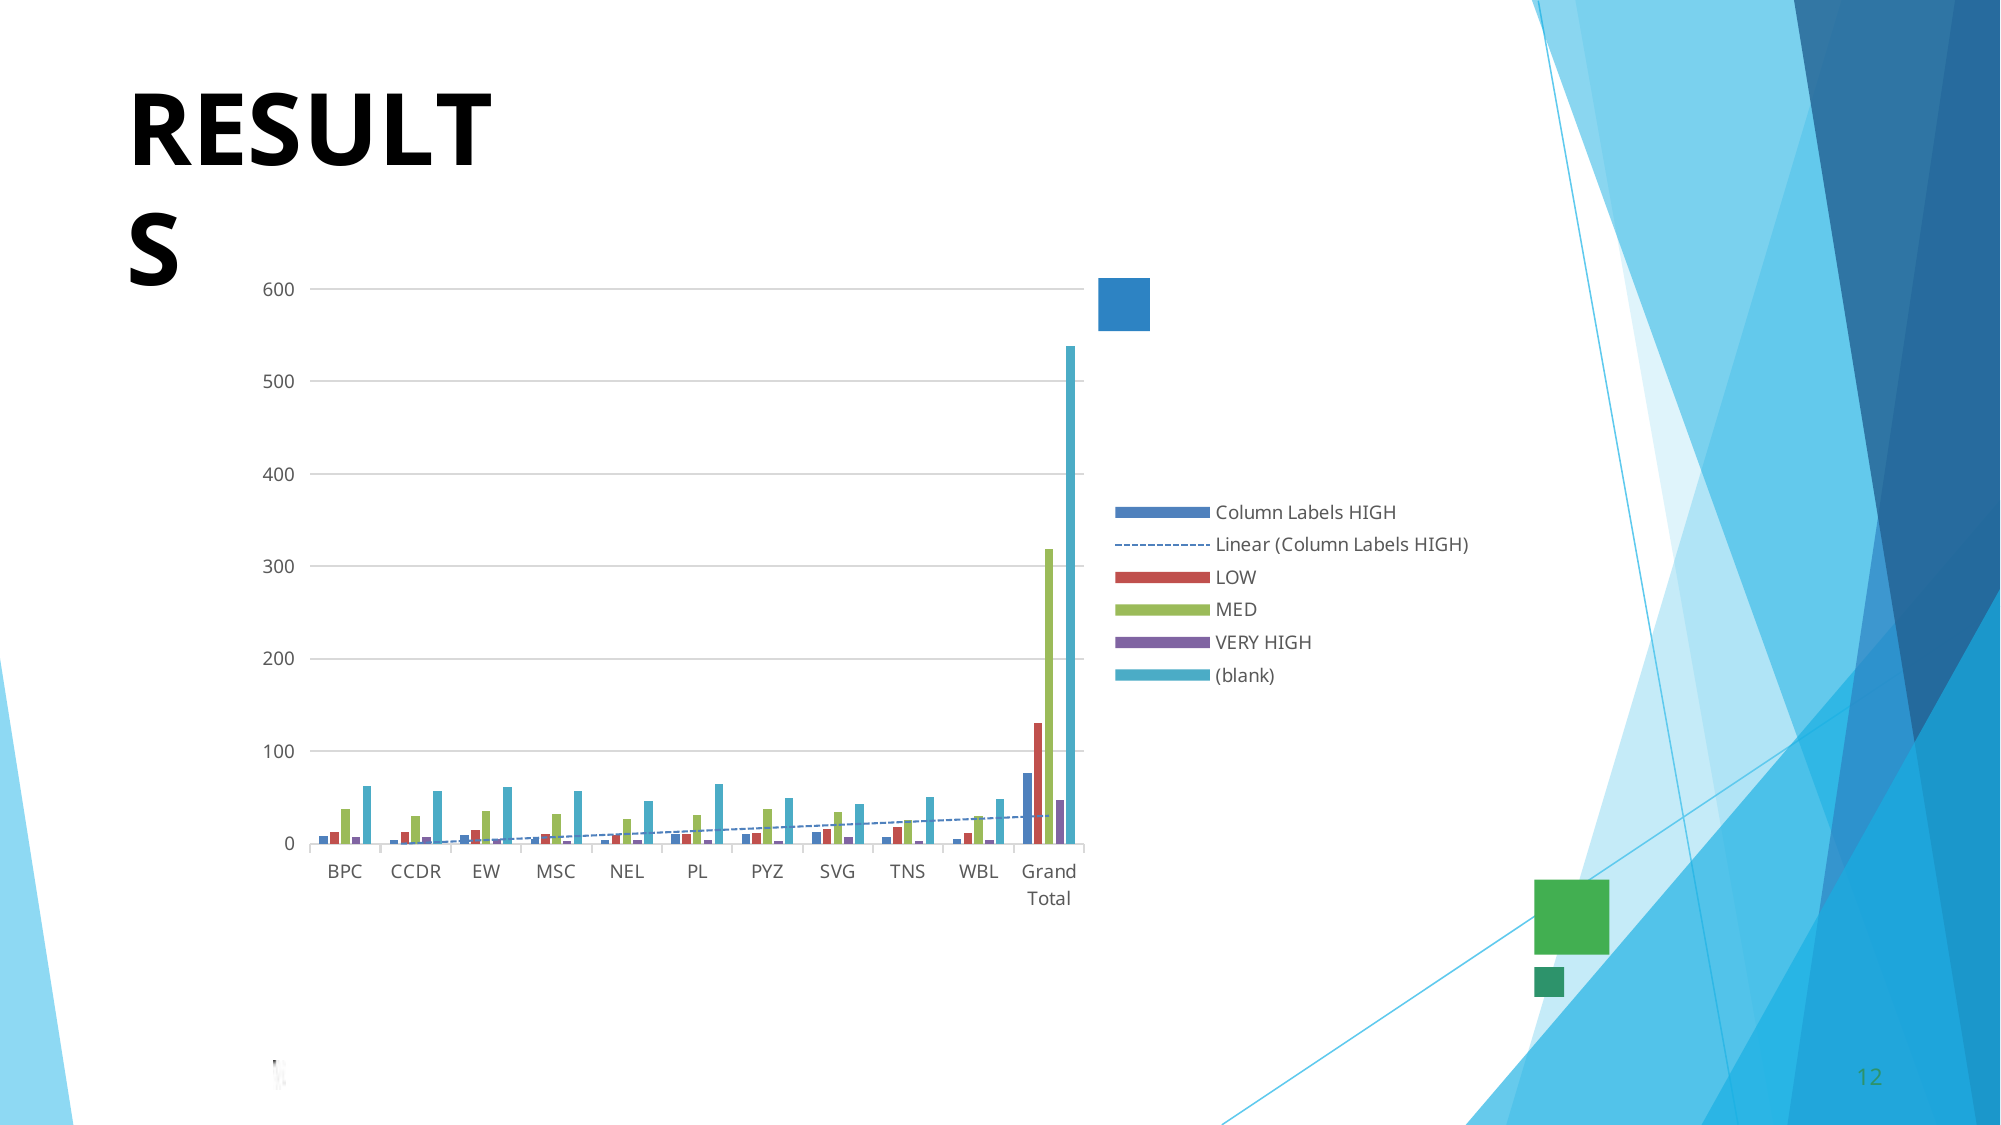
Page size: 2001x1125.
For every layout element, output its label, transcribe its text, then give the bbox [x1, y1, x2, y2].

text_box [1534, 879, 1610, 955]
picture [273, 1060, 286, 1090]
chart [237, 262, 1488, 925]
text_box 12 [1849, 1061, 1888, 1095]
text_box [1534, 967, 1565, 997]
title RESULTS [123, 62, 525, 306]
